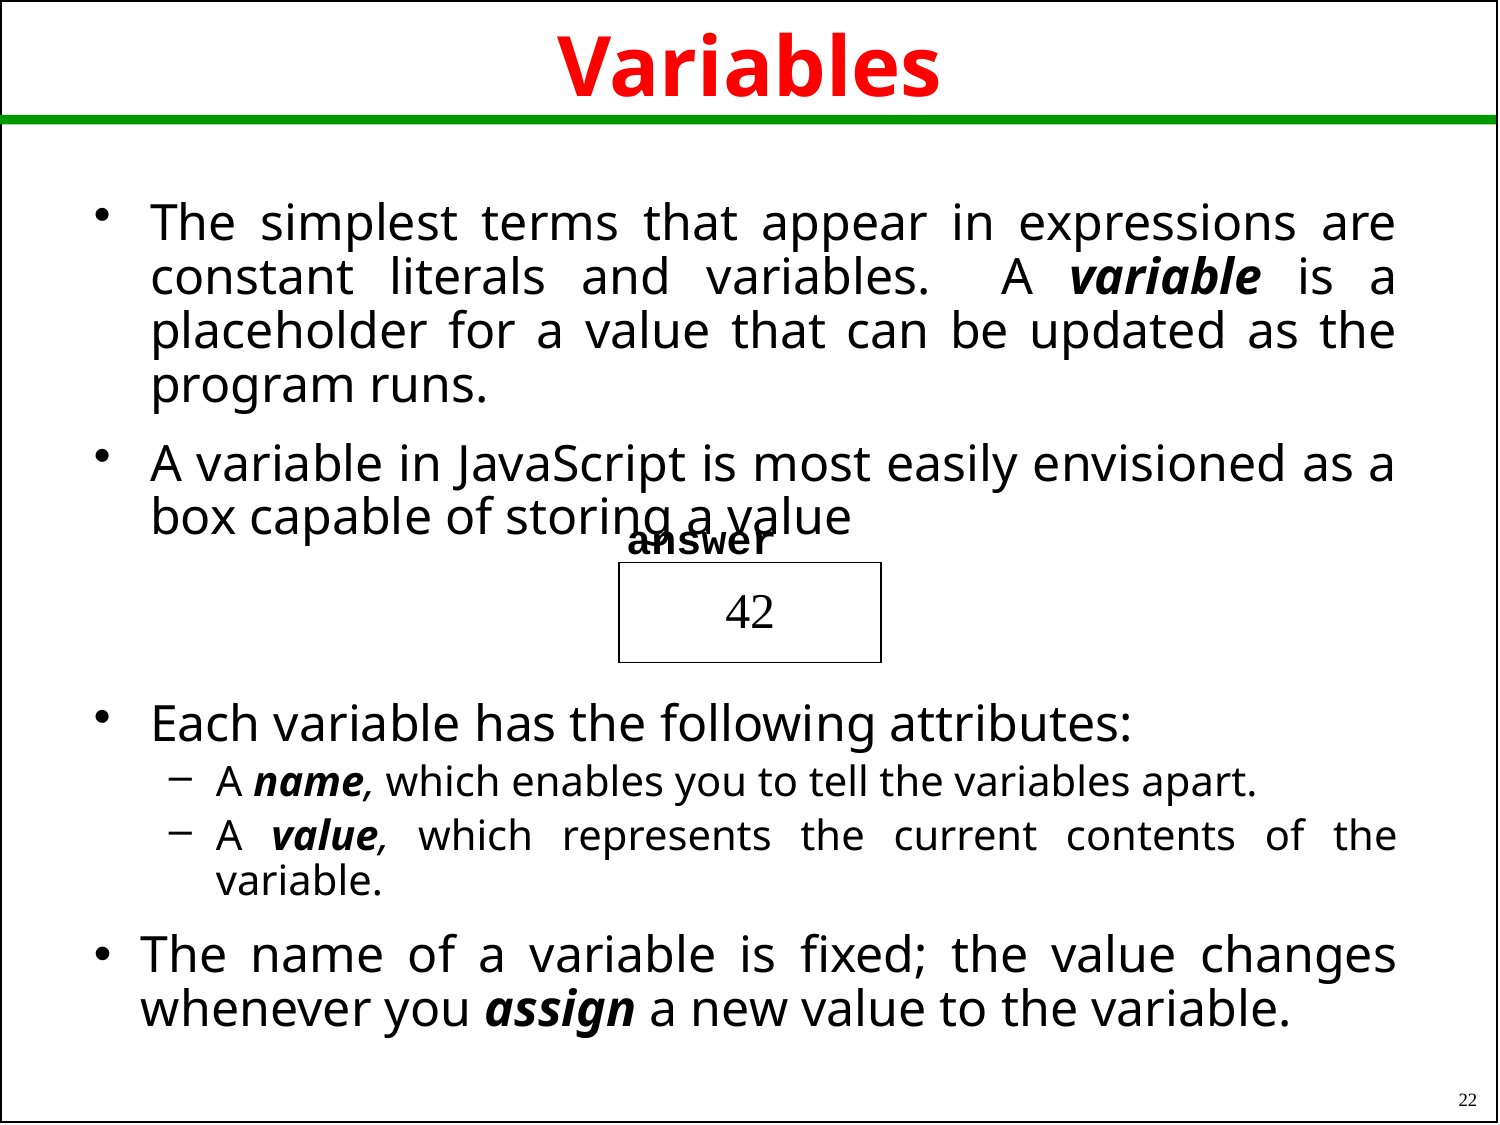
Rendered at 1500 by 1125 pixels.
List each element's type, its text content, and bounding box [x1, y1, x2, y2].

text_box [610, 505, 882, 663]
slide_number 22 [1179, 1074, 1493, 1119]
text_box The simplest terms that appear in expressions are constant literals and variables. A variable is a placeholder for a value that can be updated as the program runs. A variable in JavaScript is most easily envisioned as a box capable of storing a value [79, 189, 1413, 563]
text_box Each variable has the following attributes: A name, which enables you to tell the variables apart. A value, which represents the current contents of the variable. The name of a variable is fixed; the value changes whenever you assign a new value to the variable. [79, 691, 1413, 1042]
title Variables [0, 12, 1500, 126]
